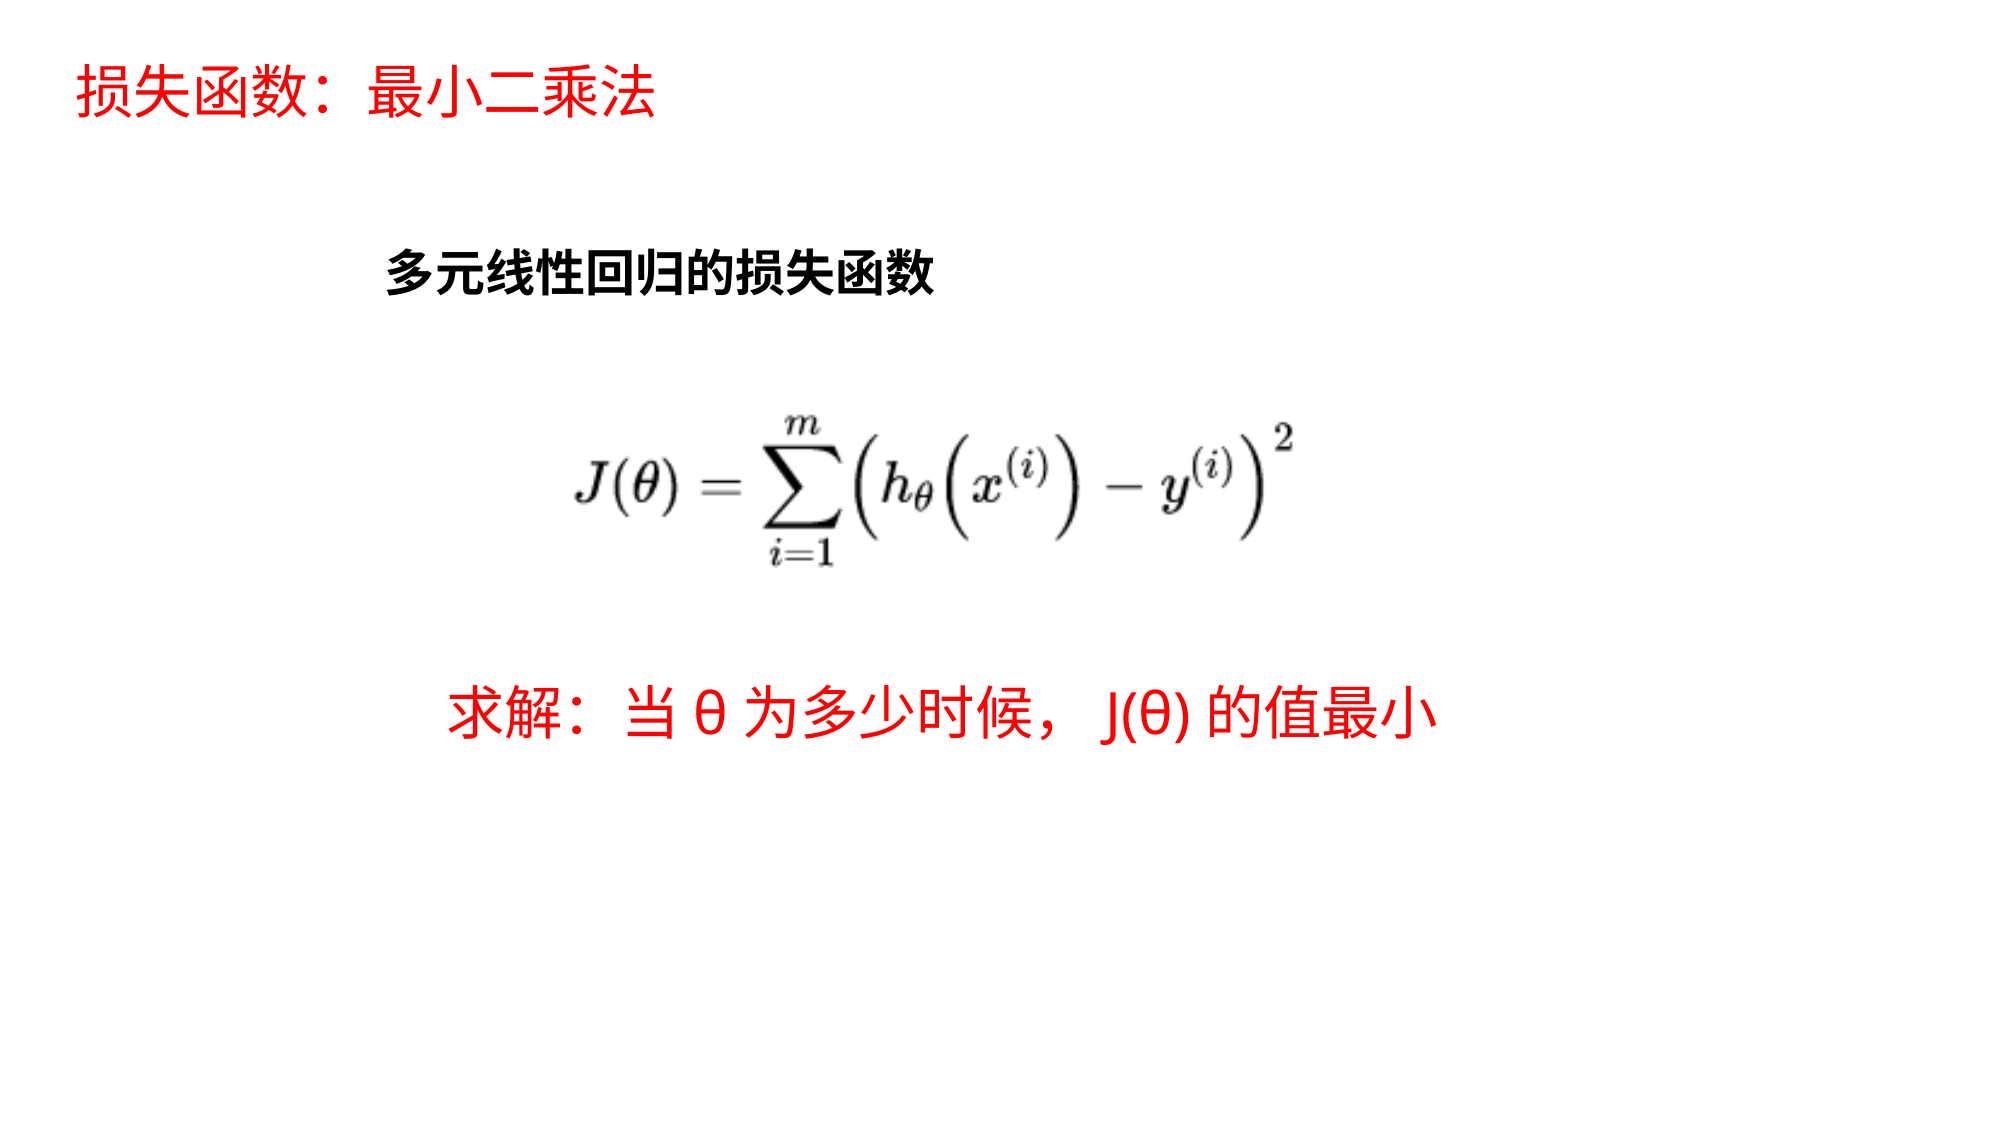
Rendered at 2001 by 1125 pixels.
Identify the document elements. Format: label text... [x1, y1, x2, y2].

text_box 损失函数：最小二乘法 [60, 47, 674, 133]
text_box 求解：当θ为多少时候，J(θ)的值最小 [431, 668, 1569, 754]
text_box 多元线性回归的损失函数 [370, 234, 950, 310]
picture [551, 394, 1317, 591]
